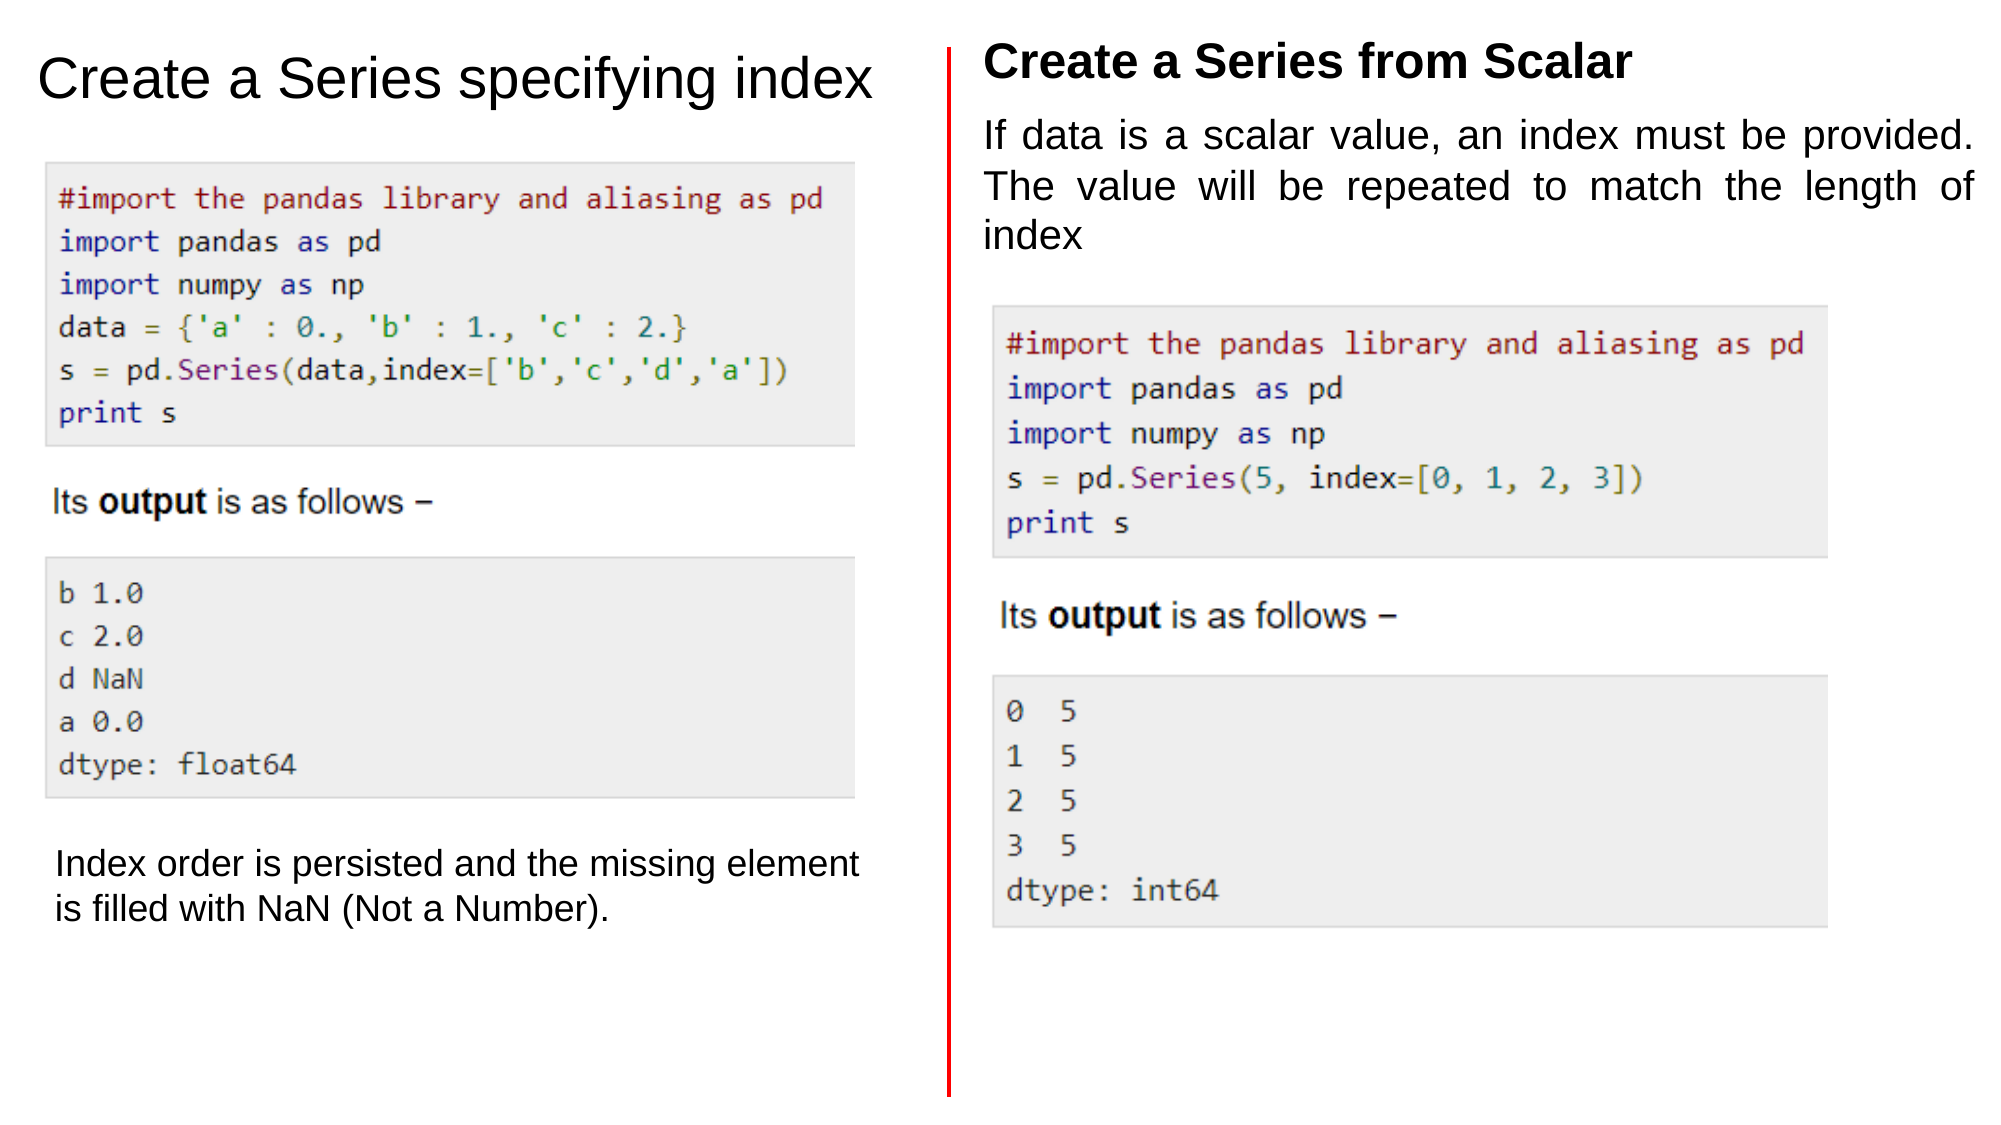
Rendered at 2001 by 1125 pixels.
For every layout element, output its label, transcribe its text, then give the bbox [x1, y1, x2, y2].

picture [985, 294, 1828, 938]
picture [40, 153, 855, 812]
text_box Create a Series from Scalar If data is a scalar value, an index must be provided. The value will be repeated to match the length of index [968, 21, 1990, 266]
text_box Index order is persisted and the missing element is filled with NaN (Not a Number). [40, 831, 891, 936]
text_box Create a Series specifying index [22, 32, 891, 152]
